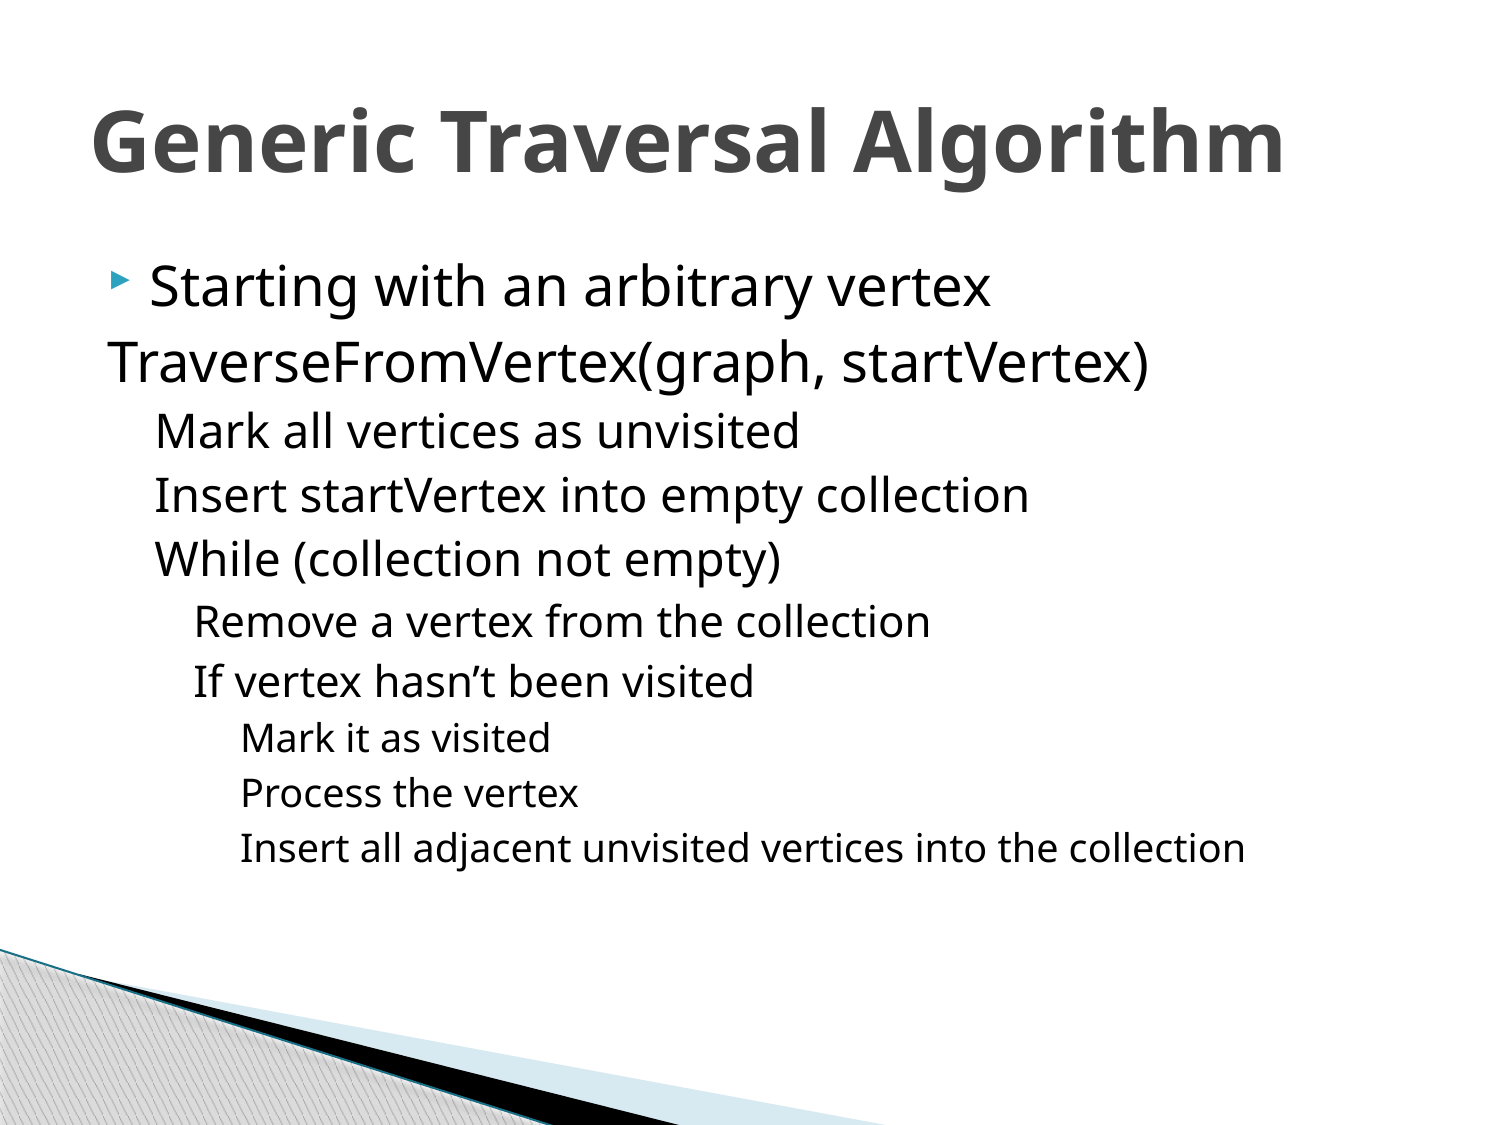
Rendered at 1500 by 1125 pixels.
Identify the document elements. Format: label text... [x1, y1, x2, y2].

title Generic Traversal Algorithm [75, 45, 1425, 233]
list Starting with an arbitrary vertex TraverseFromVertex(graph, startVertex) Mark all vertices as unvisited Insert startVertex into empty collection While (collection not empty) Remove a vertex from the collection If vertex hasn’t been visited Mark it as visited Process the vertex Insert all adjacent unvisited vertices into the collection [74, 242, 1426, 986]
